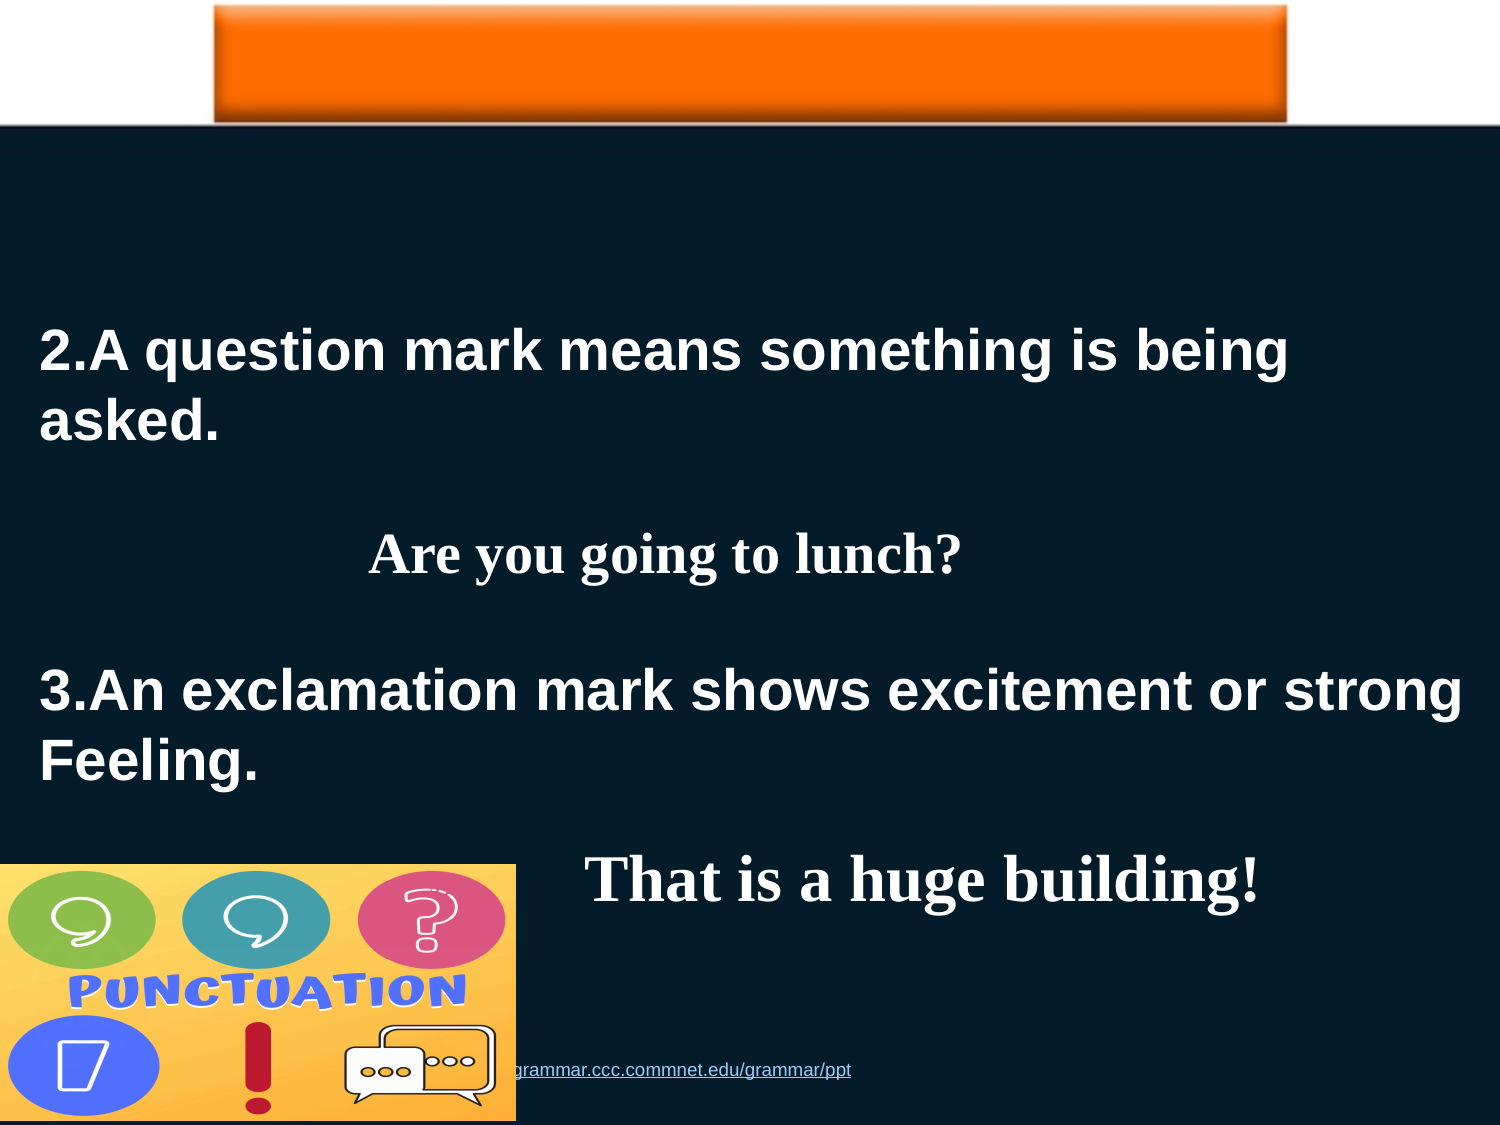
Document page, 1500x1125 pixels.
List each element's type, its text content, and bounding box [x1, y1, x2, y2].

text_box That is a huge building! [569, 827, 1278, 922]
text_box Source: http://grammar.ccc.commnet.edu/grammar/ppt [520, 1049, 1050, 1110]
text_box 2.A question mark means something is being asked. [24, 235, 1477, 460]
text_box Are you going to lunch? [353, 507, 979, 593]
text_box 3.An exclamation mark shows excitement or strong Feeling. [24, 644, 1500, 800]
picture [0, 0, 1500, 1125]
